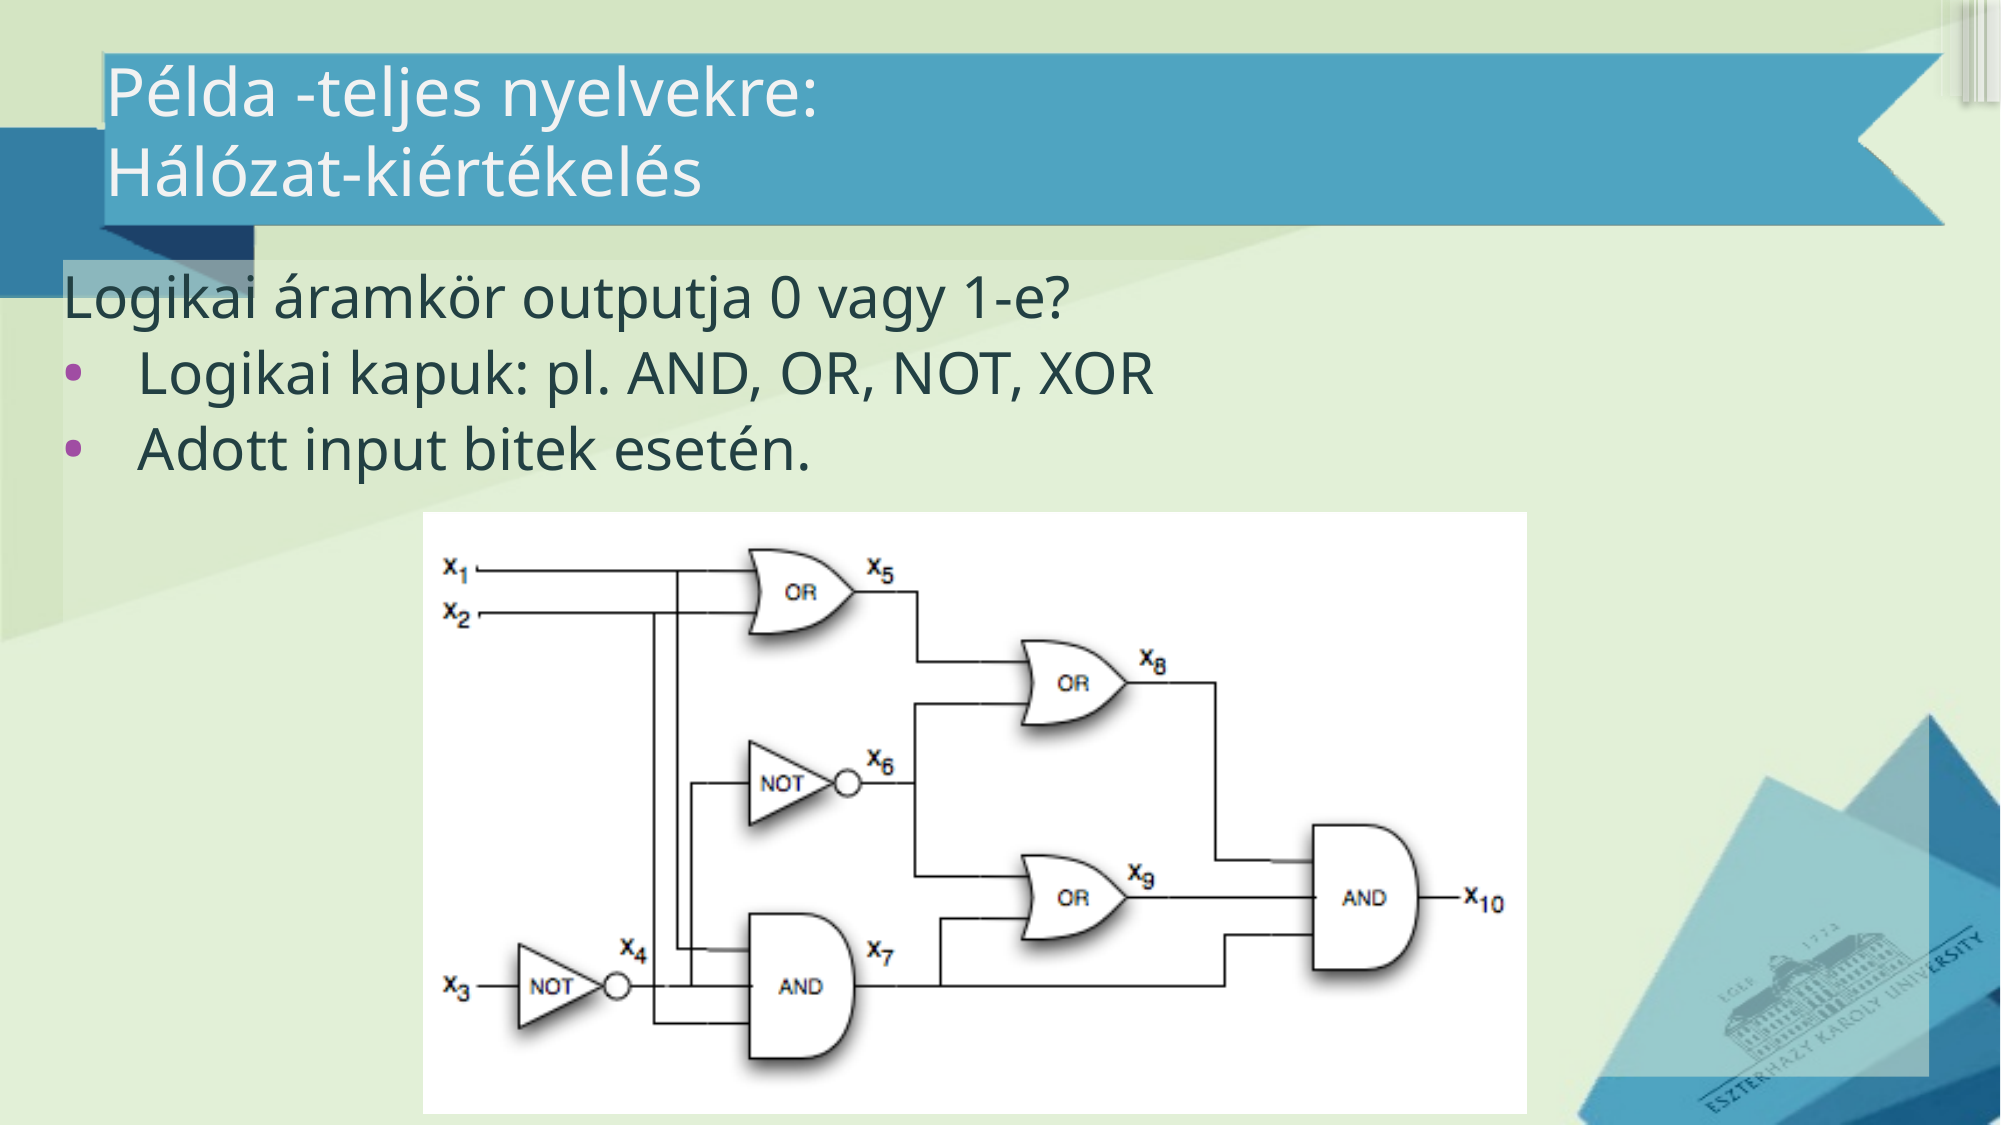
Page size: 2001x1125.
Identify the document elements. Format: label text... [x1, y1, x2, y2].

picture [0, 0, 2001, 1125]
list Logikai áramkör outputja 0 vagy 1-e? Logikai kapuk: pl. AND, OR, NOT, XOR Adott input bitek esetén. [63, 259, 1930, 1077]
